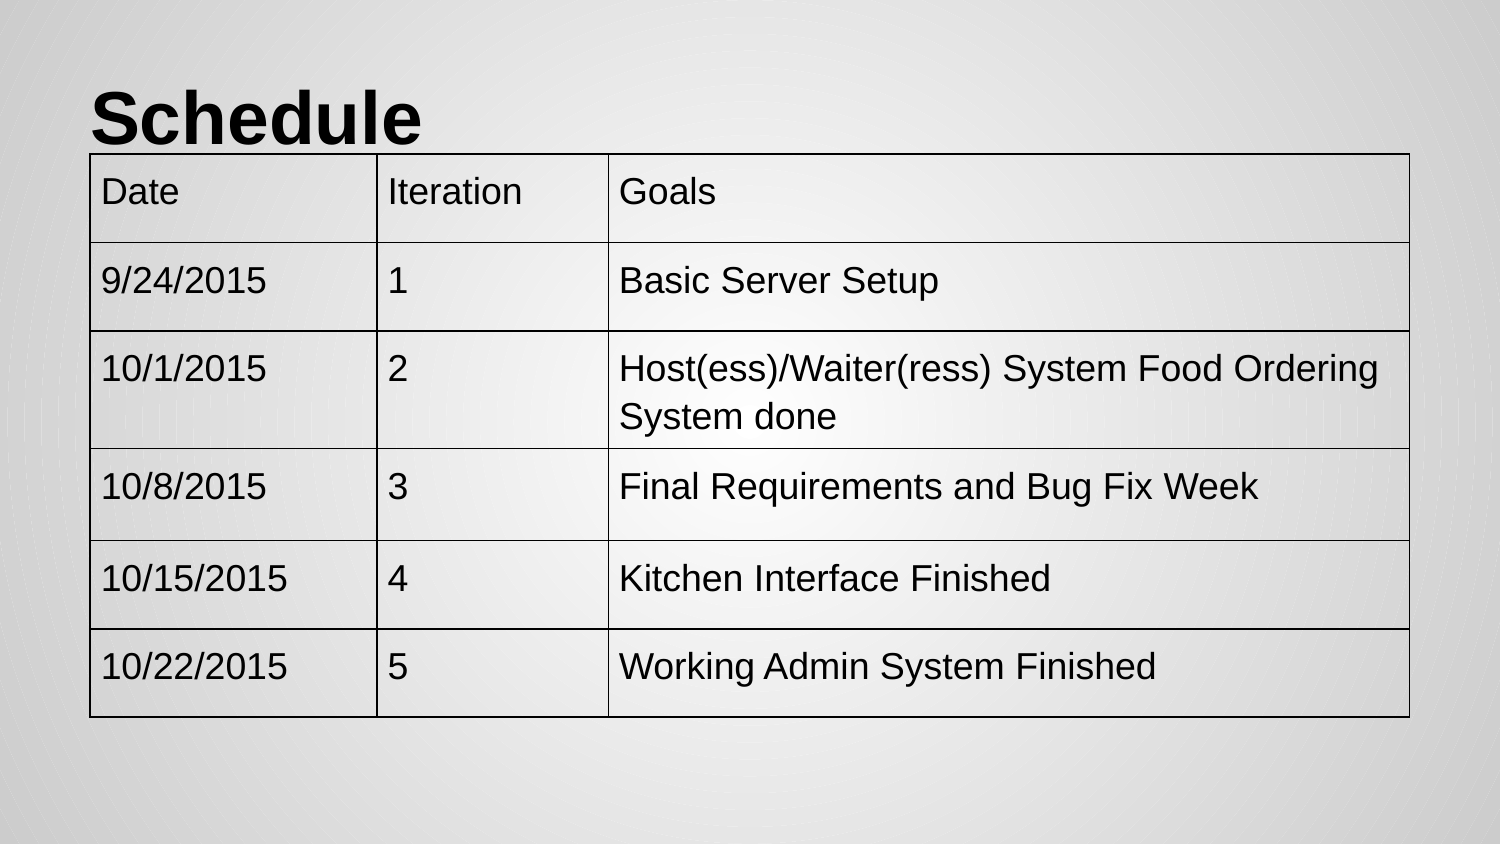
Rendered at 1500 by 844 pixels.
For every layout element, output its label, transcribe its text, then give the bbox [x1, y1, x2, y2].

table_cell 10/22/2015 [91, 630, 376, 716]
table_cell 1 [378, 243, 608, 330]
table_cell 2 [378, 332, 608, 448]
table_header Date [91, 155, 376, 242]
table_cell 10/8/2015 [91, 449, 376, 540]
table_cell Basic Server Setup [609, 243, 1409, 330]
table_cell Working Admin System Finished [609, 630, 1409, 716]
table_cell 10/1/2015 [91, 332, 376, 448]
table_cell Host(ess)/Waiter(ress) System Food Ordering System done [609, 332, 1409, 448]
table_cell 9/24/2015 [91, 243, 376, 330]
table_cell 3 [378, 449, 608, 540]
table_header Iteration [378, 155, 608, 242]
table_cell 5 [378, 630, 608, 716]
title Schedule [75, 33, 1425, 175]
table_cell Final Requirements and Bug Fix Week [609, 449, 1409, 540]
table_cell 4 [378, 541, 608, 628]
table_header Goals [609, 155, 1409, 242]
table_cell Kitchen Interface Finished [609, 541, 1409, 628]
table_cell 10/15/2015 [91, 541, 376, 628]
